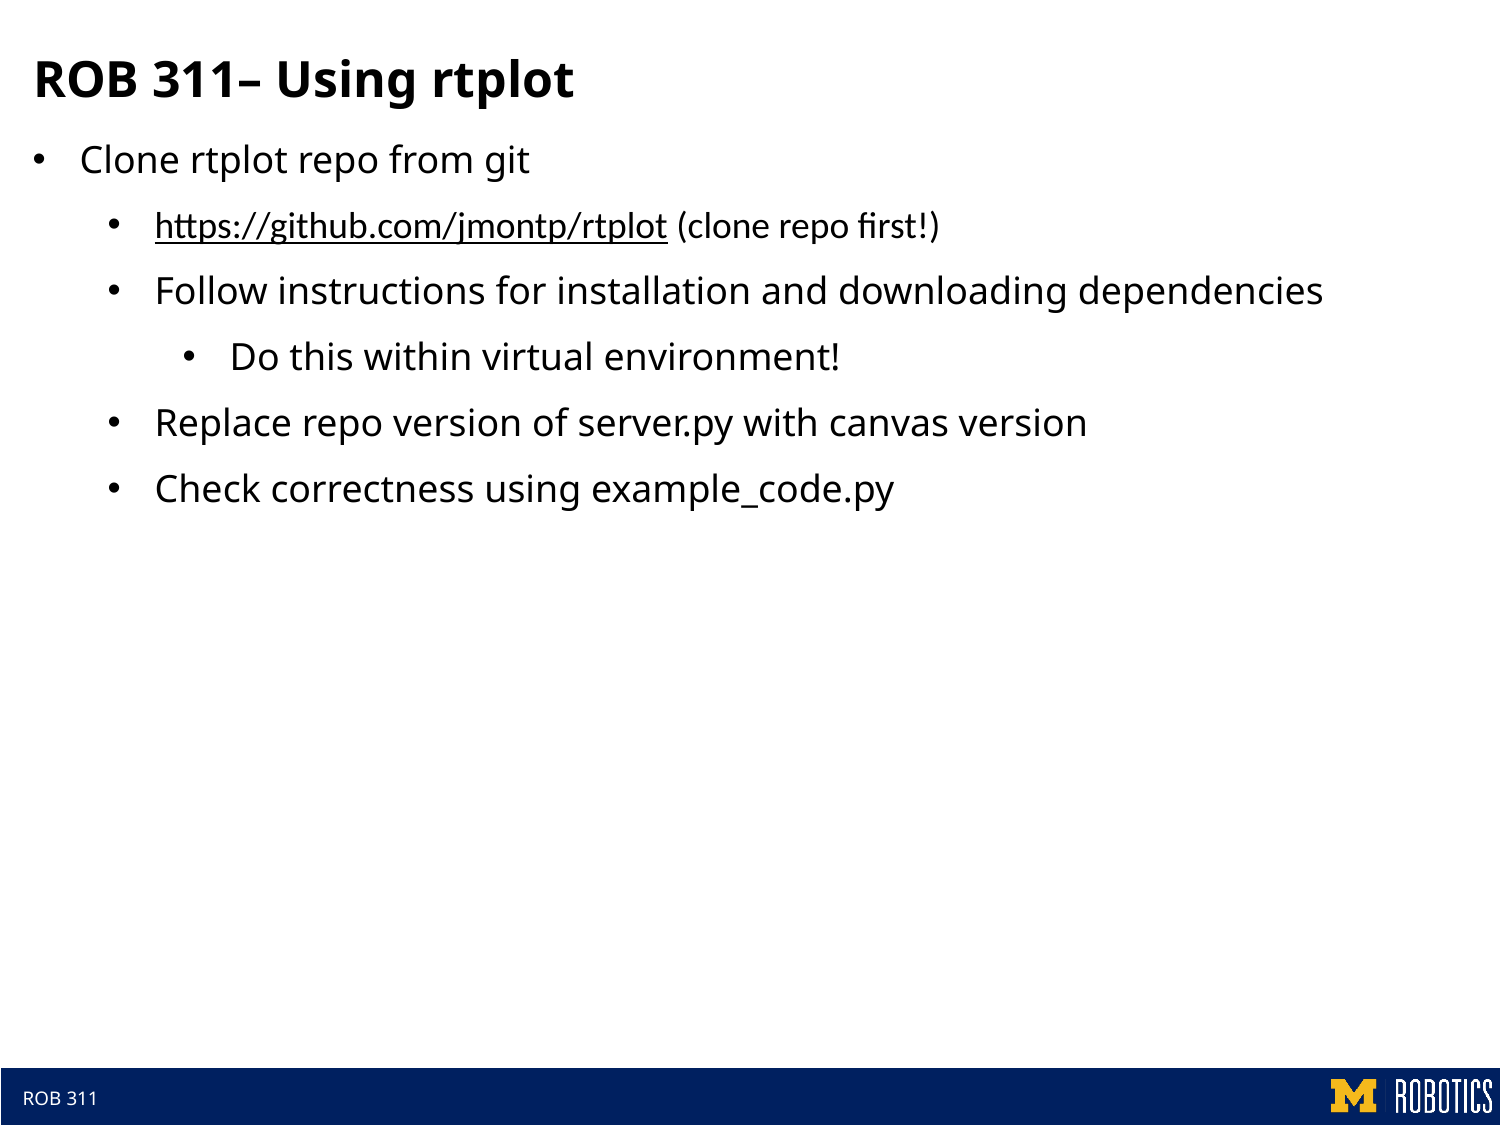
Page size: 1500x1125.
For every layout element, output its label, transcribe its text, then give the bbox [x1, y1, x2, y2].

text_box ROB 311 [8, 1079, 234, 1117]
text_box Clone rtplot repo from git https://github.com/jmontp/rtplot (clone repo first!) Follow instructions for installation and downloading dependencies Do this within virtual environment! Replace repo version of server.py with canvas version Check correctness using example_code.py [17, 128, 1396, 583]
text_box ROB 311– Using rtplot [18, 39, 1425, 115]
text_box [0, 1067, 1500, 1125]
picture [1331, 1079, 1492, 1113]
